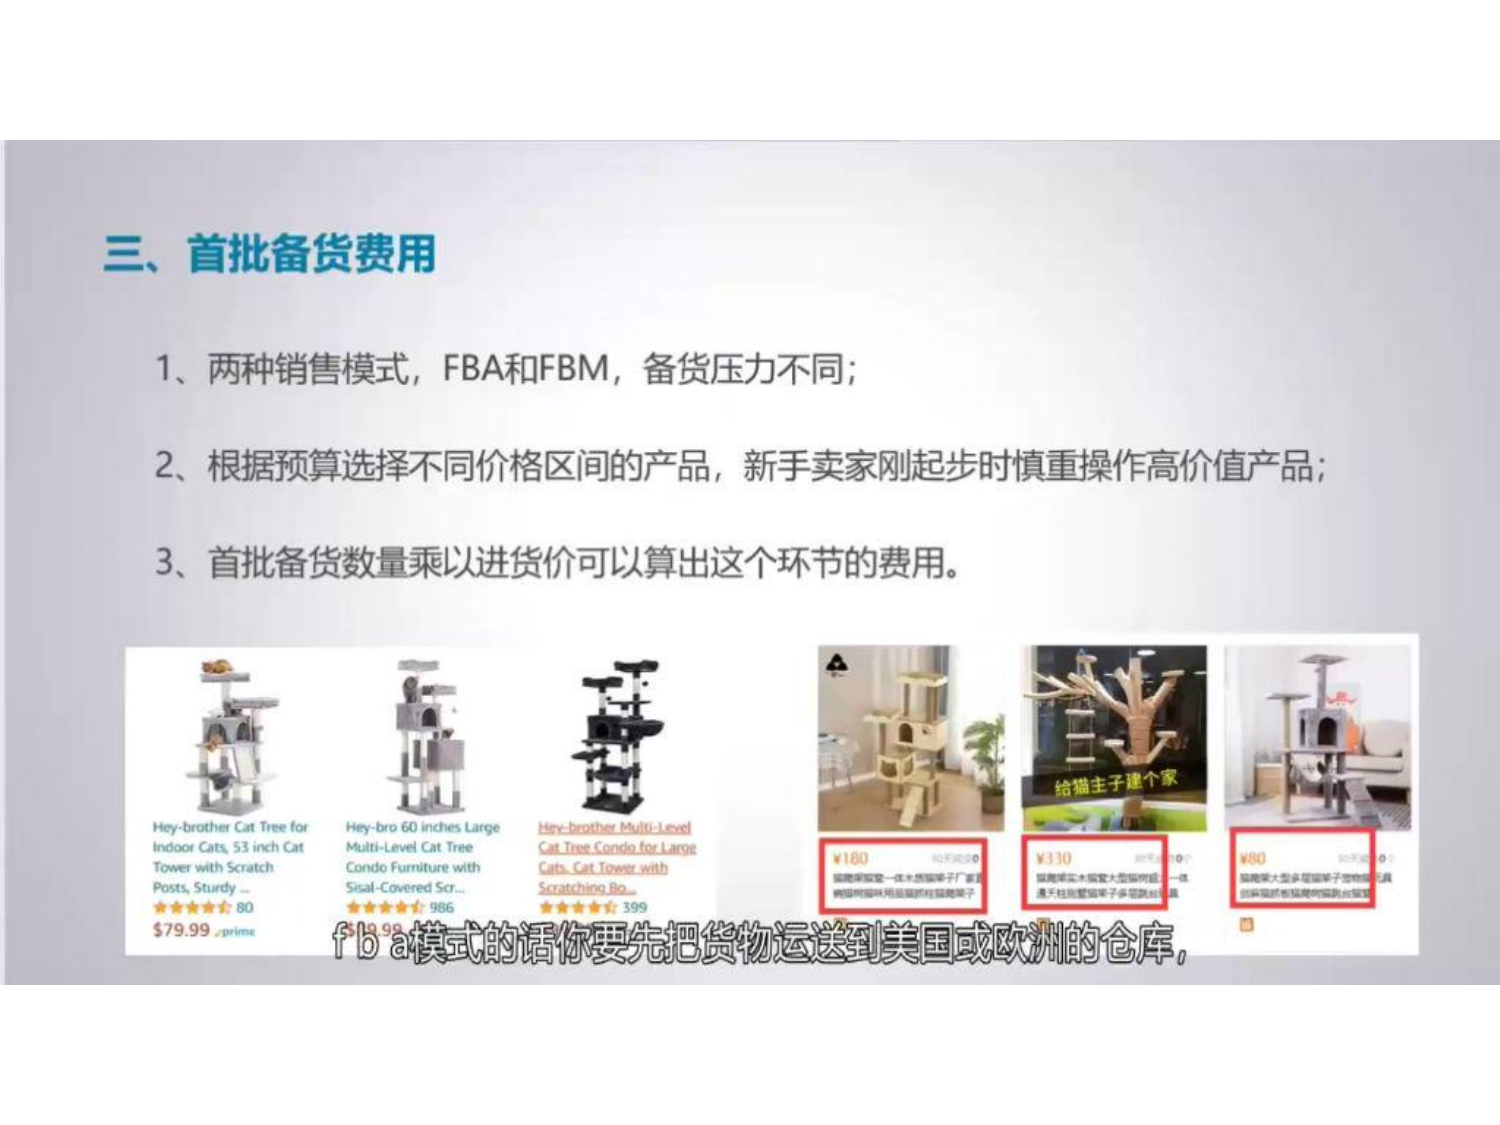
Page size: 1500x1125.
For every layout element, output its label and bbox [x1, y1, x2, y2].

picture [0, 140, 1500, 985]
